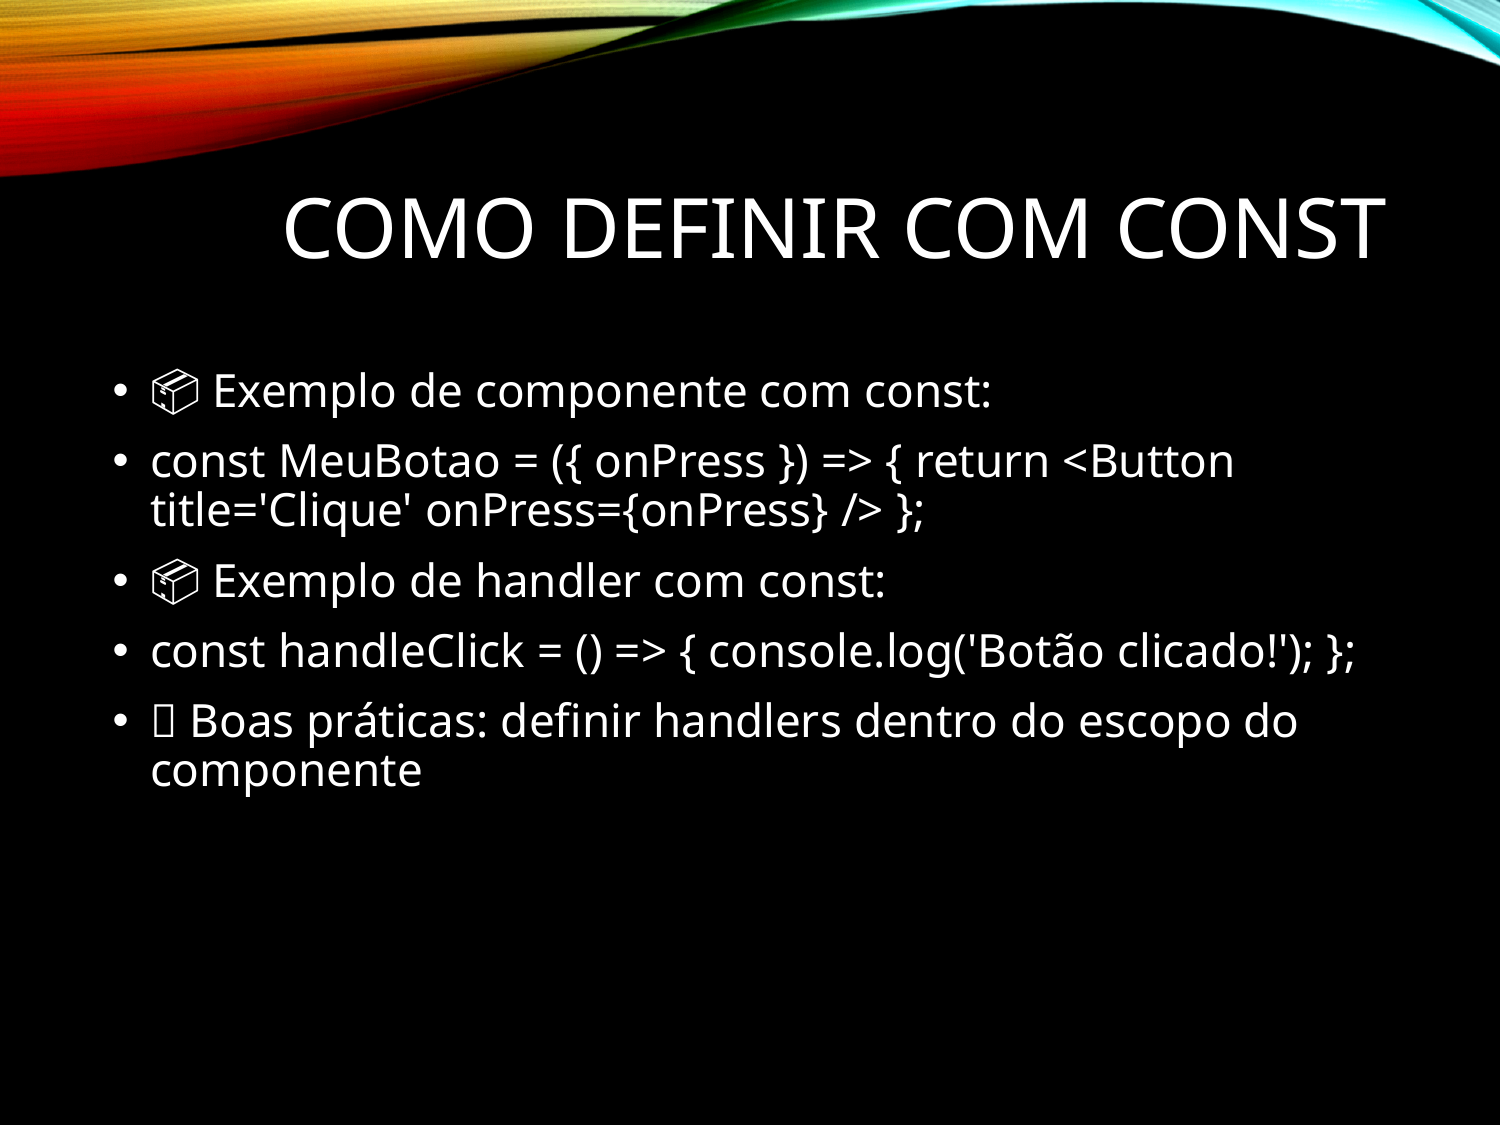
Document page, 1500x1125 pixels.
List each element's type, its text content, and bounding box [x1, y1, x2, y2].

picture [0, 0, 1500, 178]
list 📦 Exemplo de componente com const: const MeuBotao = ({ onPress }) => { return <Button title='Clique' onPress={onPress} /> }; 📦 Exemplo de handler com const: const handleClick = () => { console.log('Botão clicado!'); }; ✅ Boas práticas: definir handlers dentro do escopo do componente [97, 360, 1403, 1028]
title Como definir com const [97, 125, 1403, 338]
